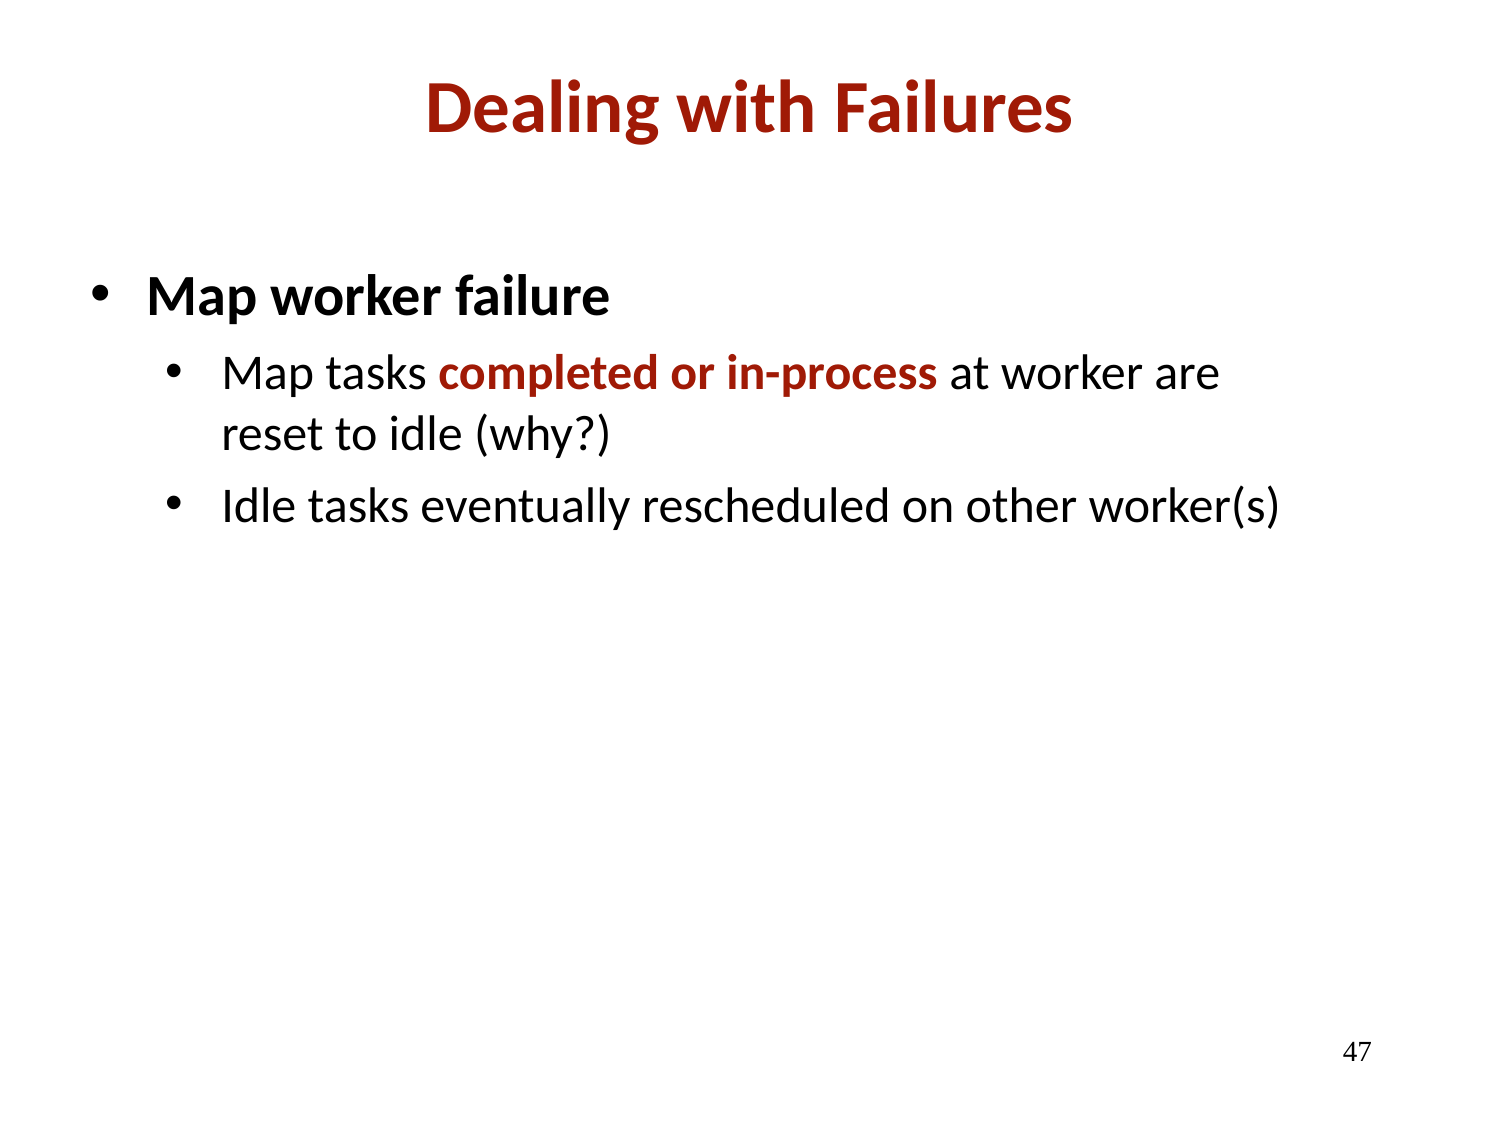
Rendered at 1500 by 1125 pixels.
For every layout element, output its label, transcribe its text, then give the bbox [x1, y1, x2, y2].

text_box Dealing with Failures [112, 50, 1388, 238]
text_box Map worker failure Map tasks completed or in-process at worker are reset to idle (why?) Idle tasks eventually rescheduled on other worker(s) [75, 249, 1325, 613]
slide_number 47 [1074, 1025, 1388, 1100]
